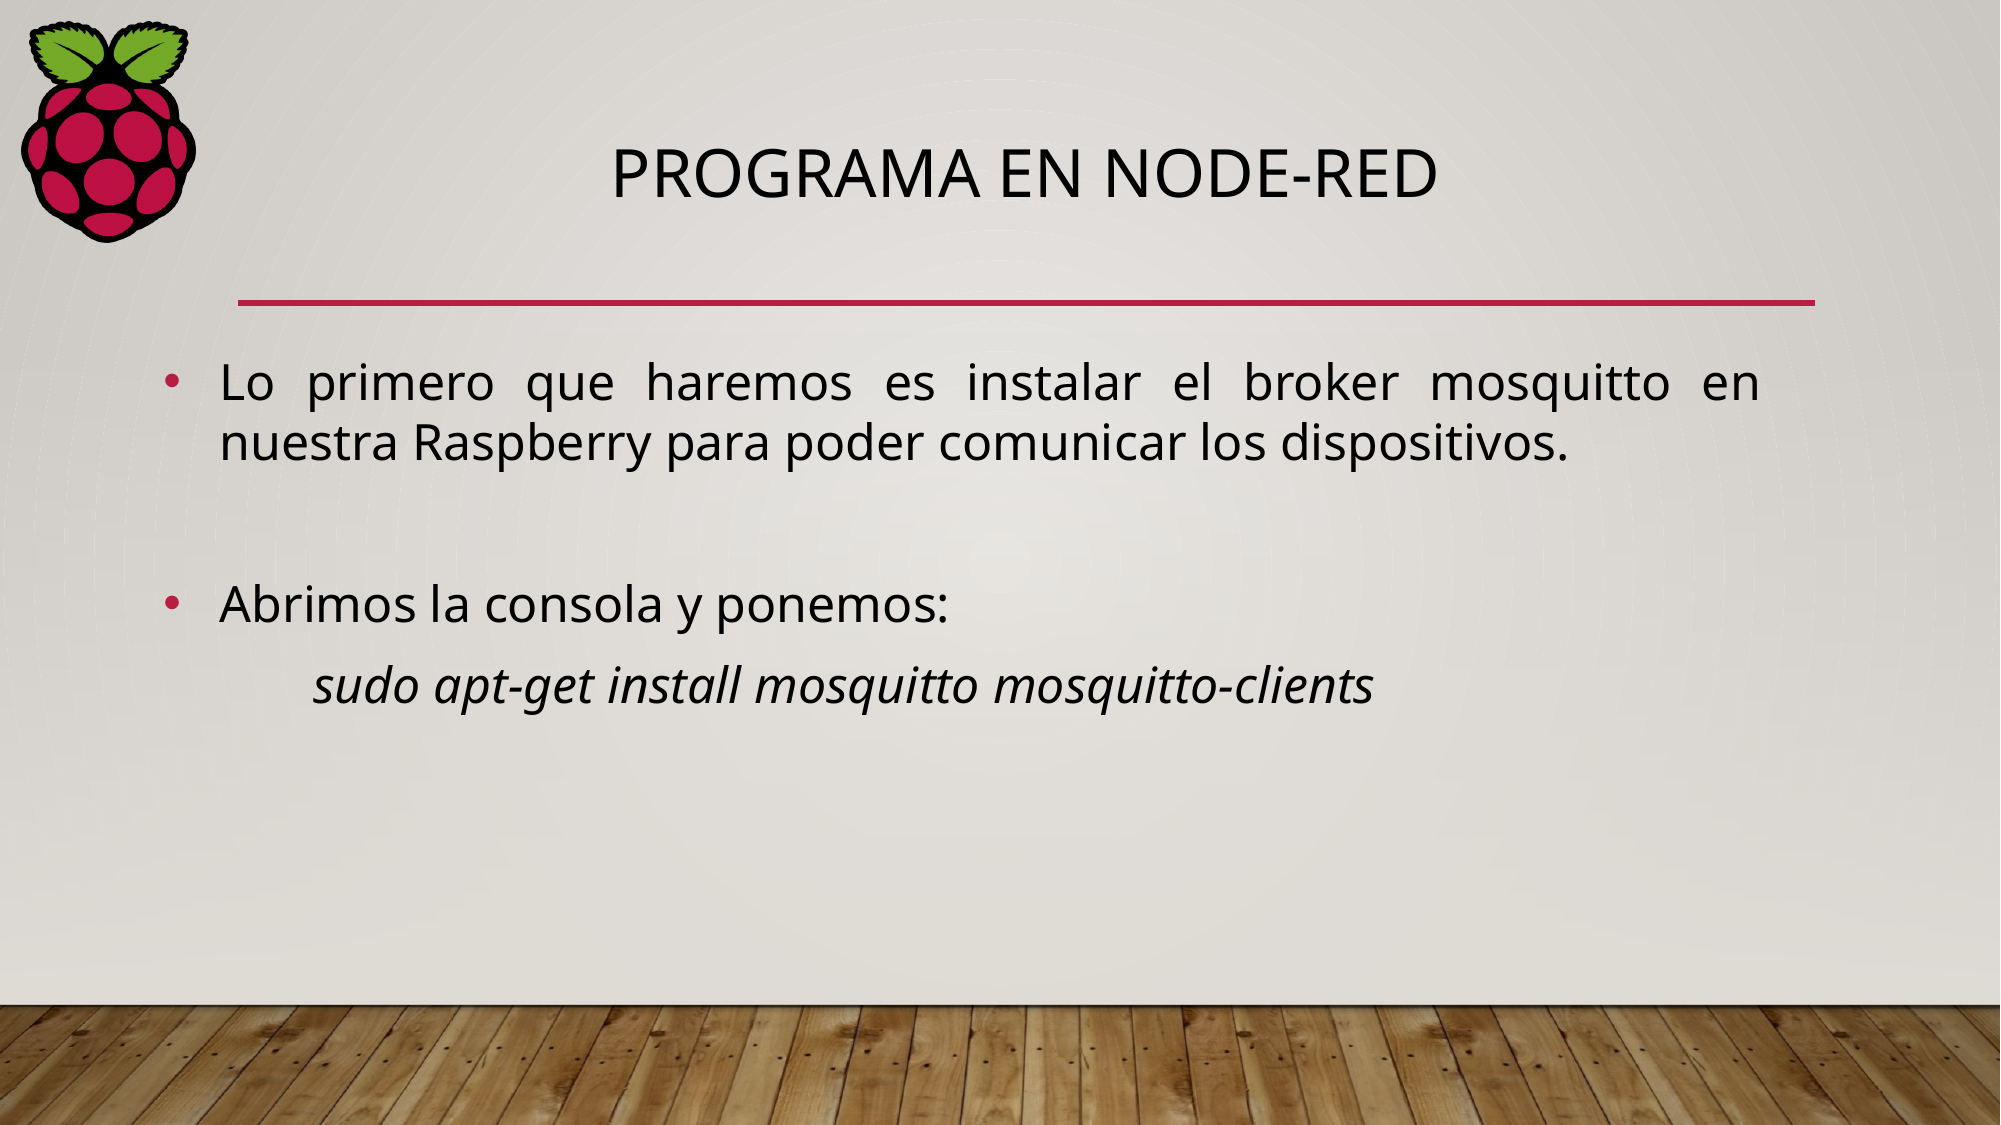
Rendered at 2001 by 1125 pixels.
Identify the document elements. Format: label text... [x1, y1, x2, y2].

title Programa en node-red [238, 131, 1814, 243]
picture [21, 20, 196, 243]
text_box Lo primero que haremos es instalar el broker mosquitto en nuestra Raspberry para poder comunicar los dispositivos. Abrimos la consola y ponemos: sudo apt-get install mosquitto mosquitto-clients [73, 343, 1777, 721]
picture [0, 1005, 2000, 1125]
